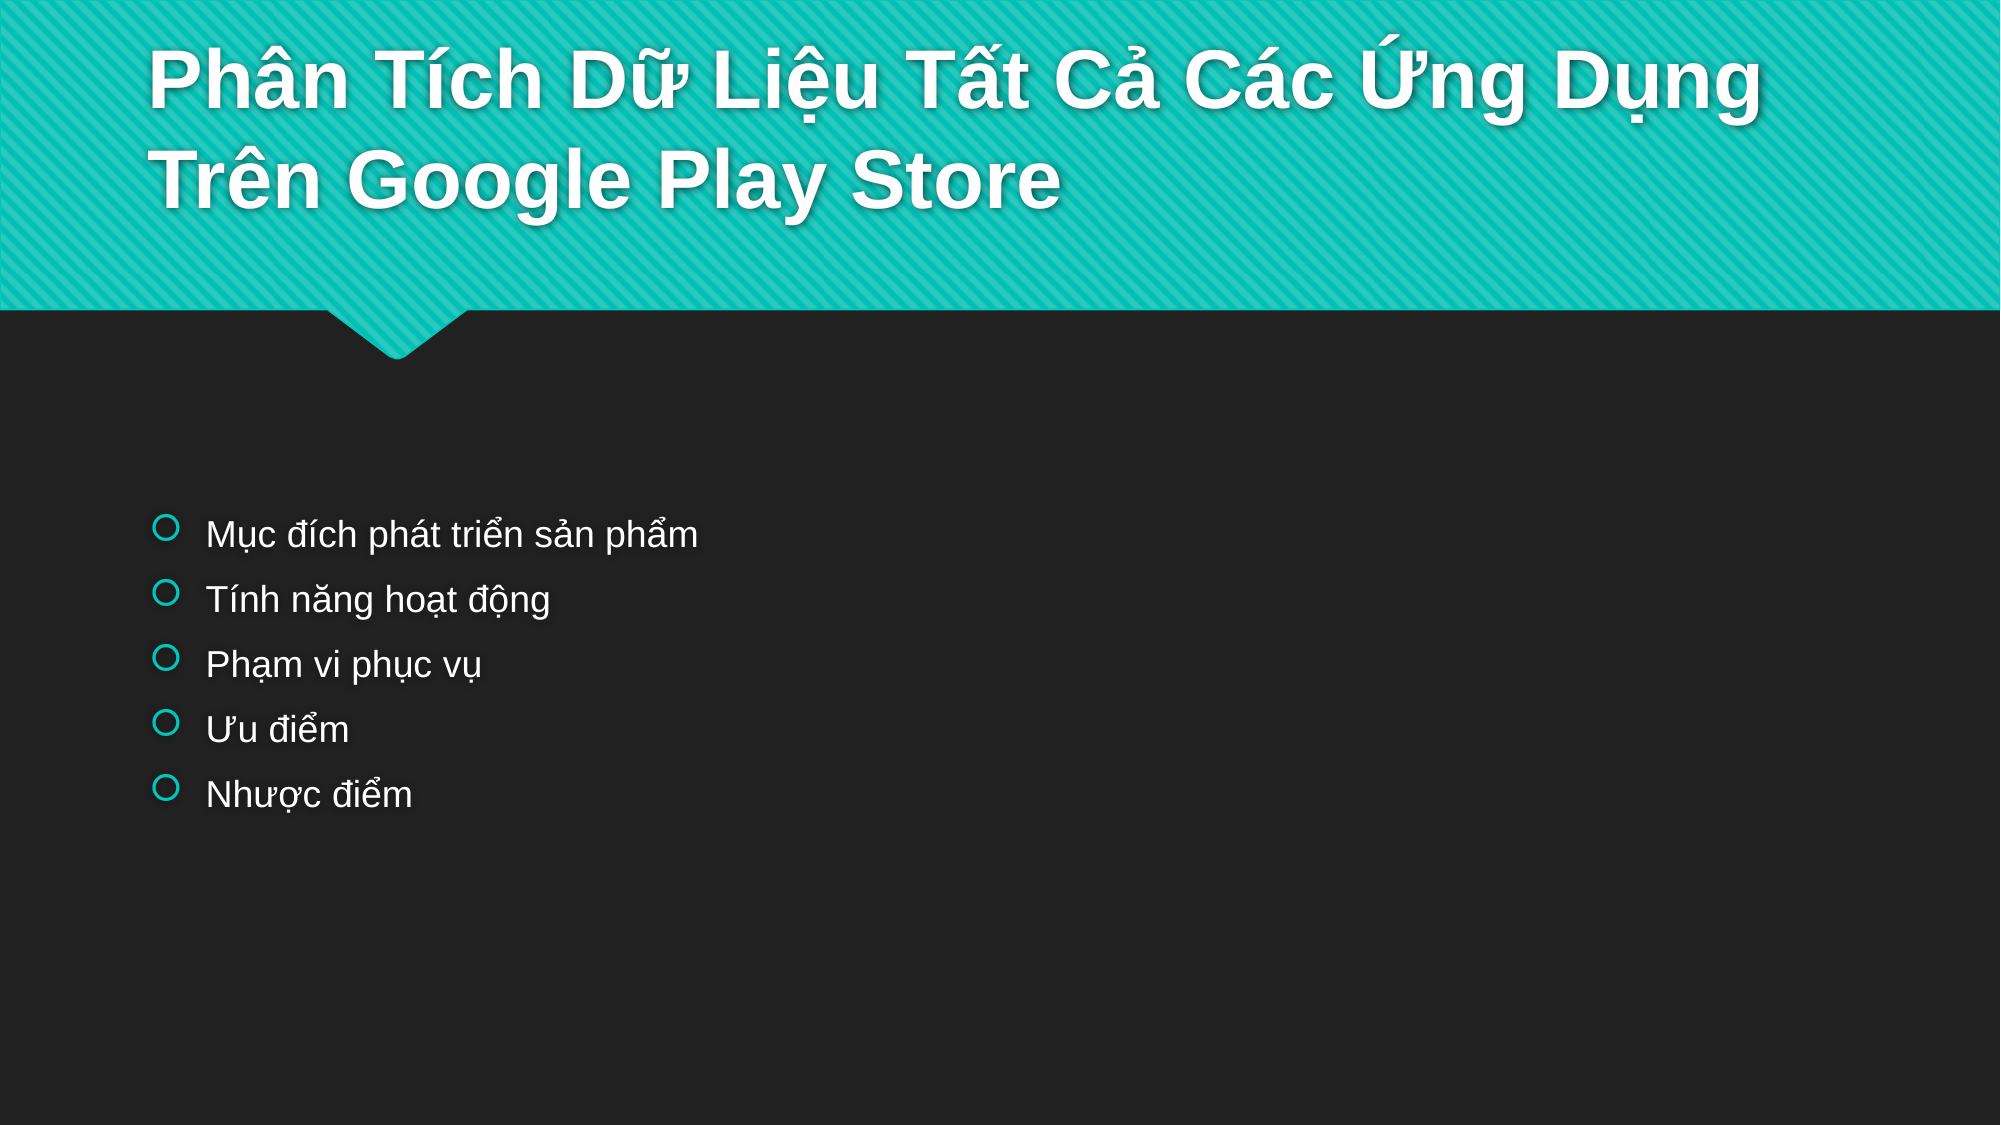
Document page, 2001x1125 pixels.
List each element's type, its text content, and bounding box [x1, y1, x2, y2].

list Mục đích phát triển sản phẩm Tính năng hoạt động Phạm vi phục vụ Ưu điểm Nhược điểm [134, 364, 1866, 962]
title Phân Tích Dữ Liệu Tất Cả Các Ứng Dụng Trên Google Play Store [132, 21, 1868, 233]
